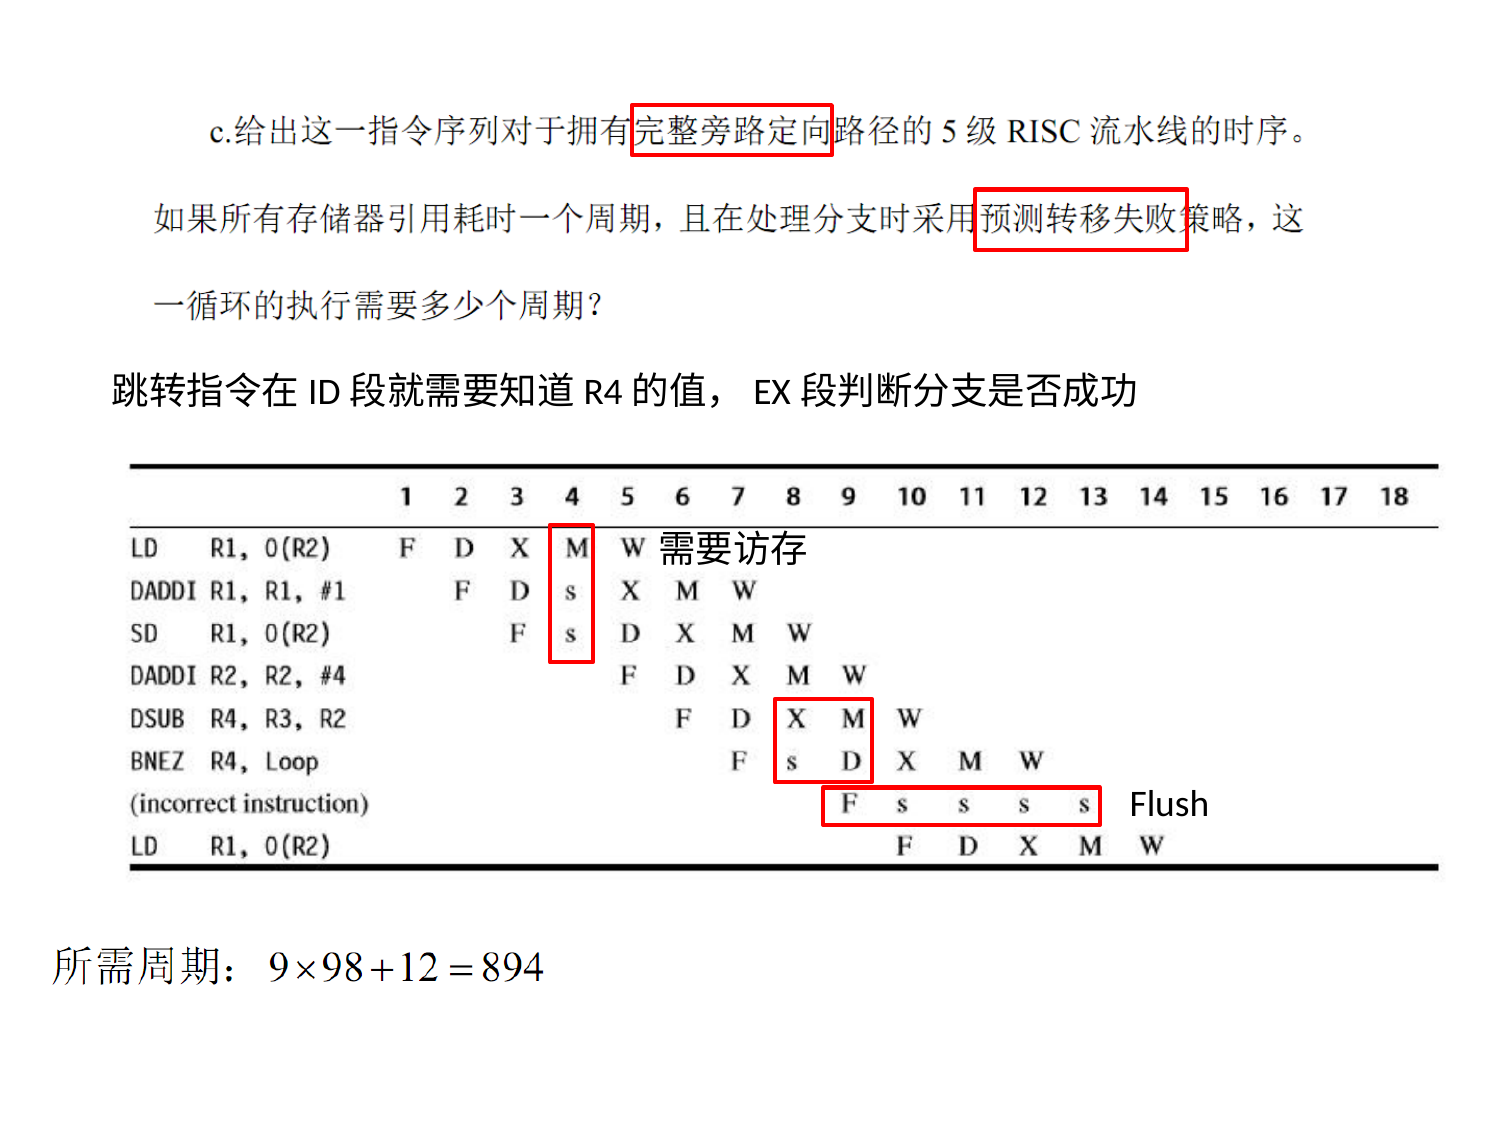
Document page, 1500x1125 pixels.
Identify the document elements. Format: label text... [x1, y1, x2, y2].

picture [37, 424, 1466, 1002]
picture [124, 92, 1339, 337]
text_box 跳转指令在ID段就需要知道R4的值，EX段判断分支是否成功 [96, 359, 1161, 419]
